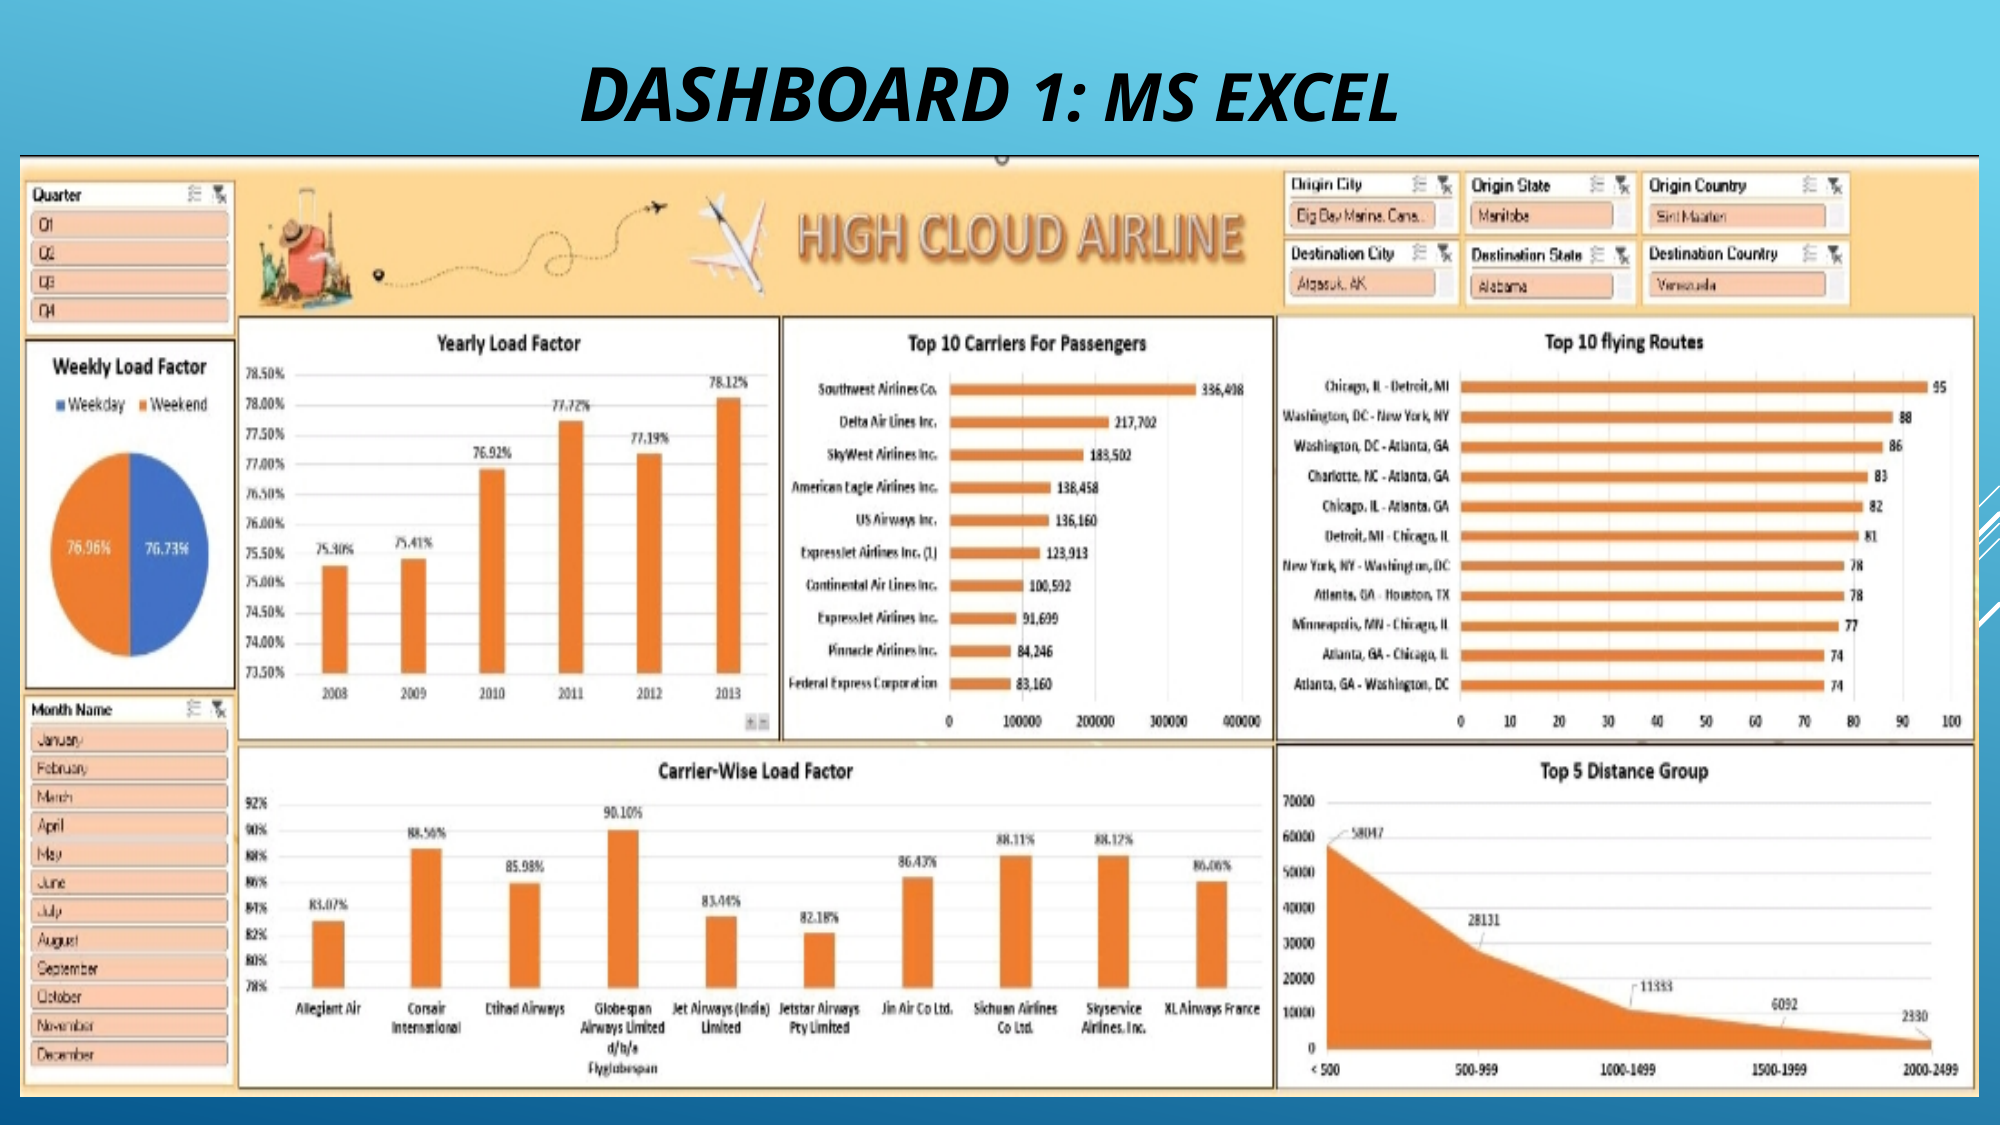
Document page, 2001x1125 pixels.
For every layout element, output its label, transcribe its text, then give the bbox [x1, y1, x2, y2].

picture [20, 155, 1979, 1097]
text_box DASHBOARD 1: MS EXCEL [482, 39, 1518, 144]
